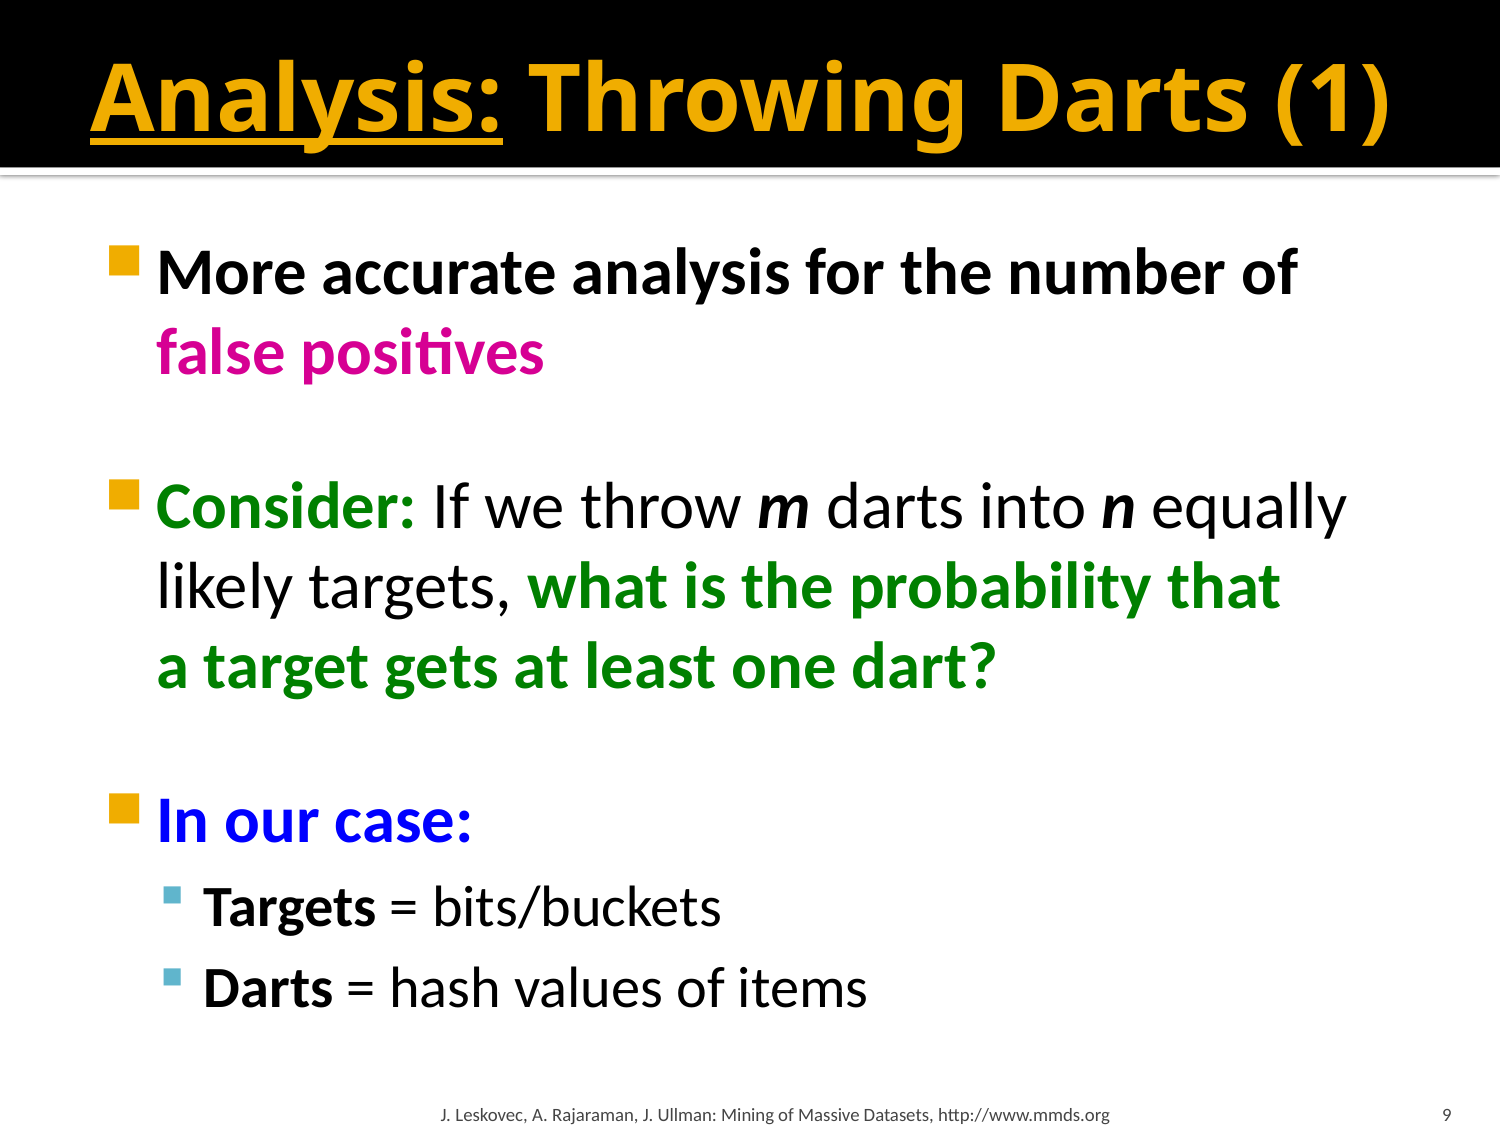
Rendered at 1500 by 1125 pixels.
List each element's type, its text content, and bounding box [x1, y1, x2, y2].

title Analysis: Throwing Darts (1) [75, 12, 1425, 175]
list More accurate analysis for the number of false positives Consider: If we throw m darts into n equally likely targets, what is the probability that a target gets at least one dart? In our case: Targets = bits/buckets Darts = hash values of items [75, 212, 1425, 1075]
slide_number 9 [1345, 1080, 1467, 1125]
footer J. Leskovec, A. Rajaraman, J. Ullman: Mining of Massive Datasets, http://www.mmds.org [433, 1080, 1337, 1125]
